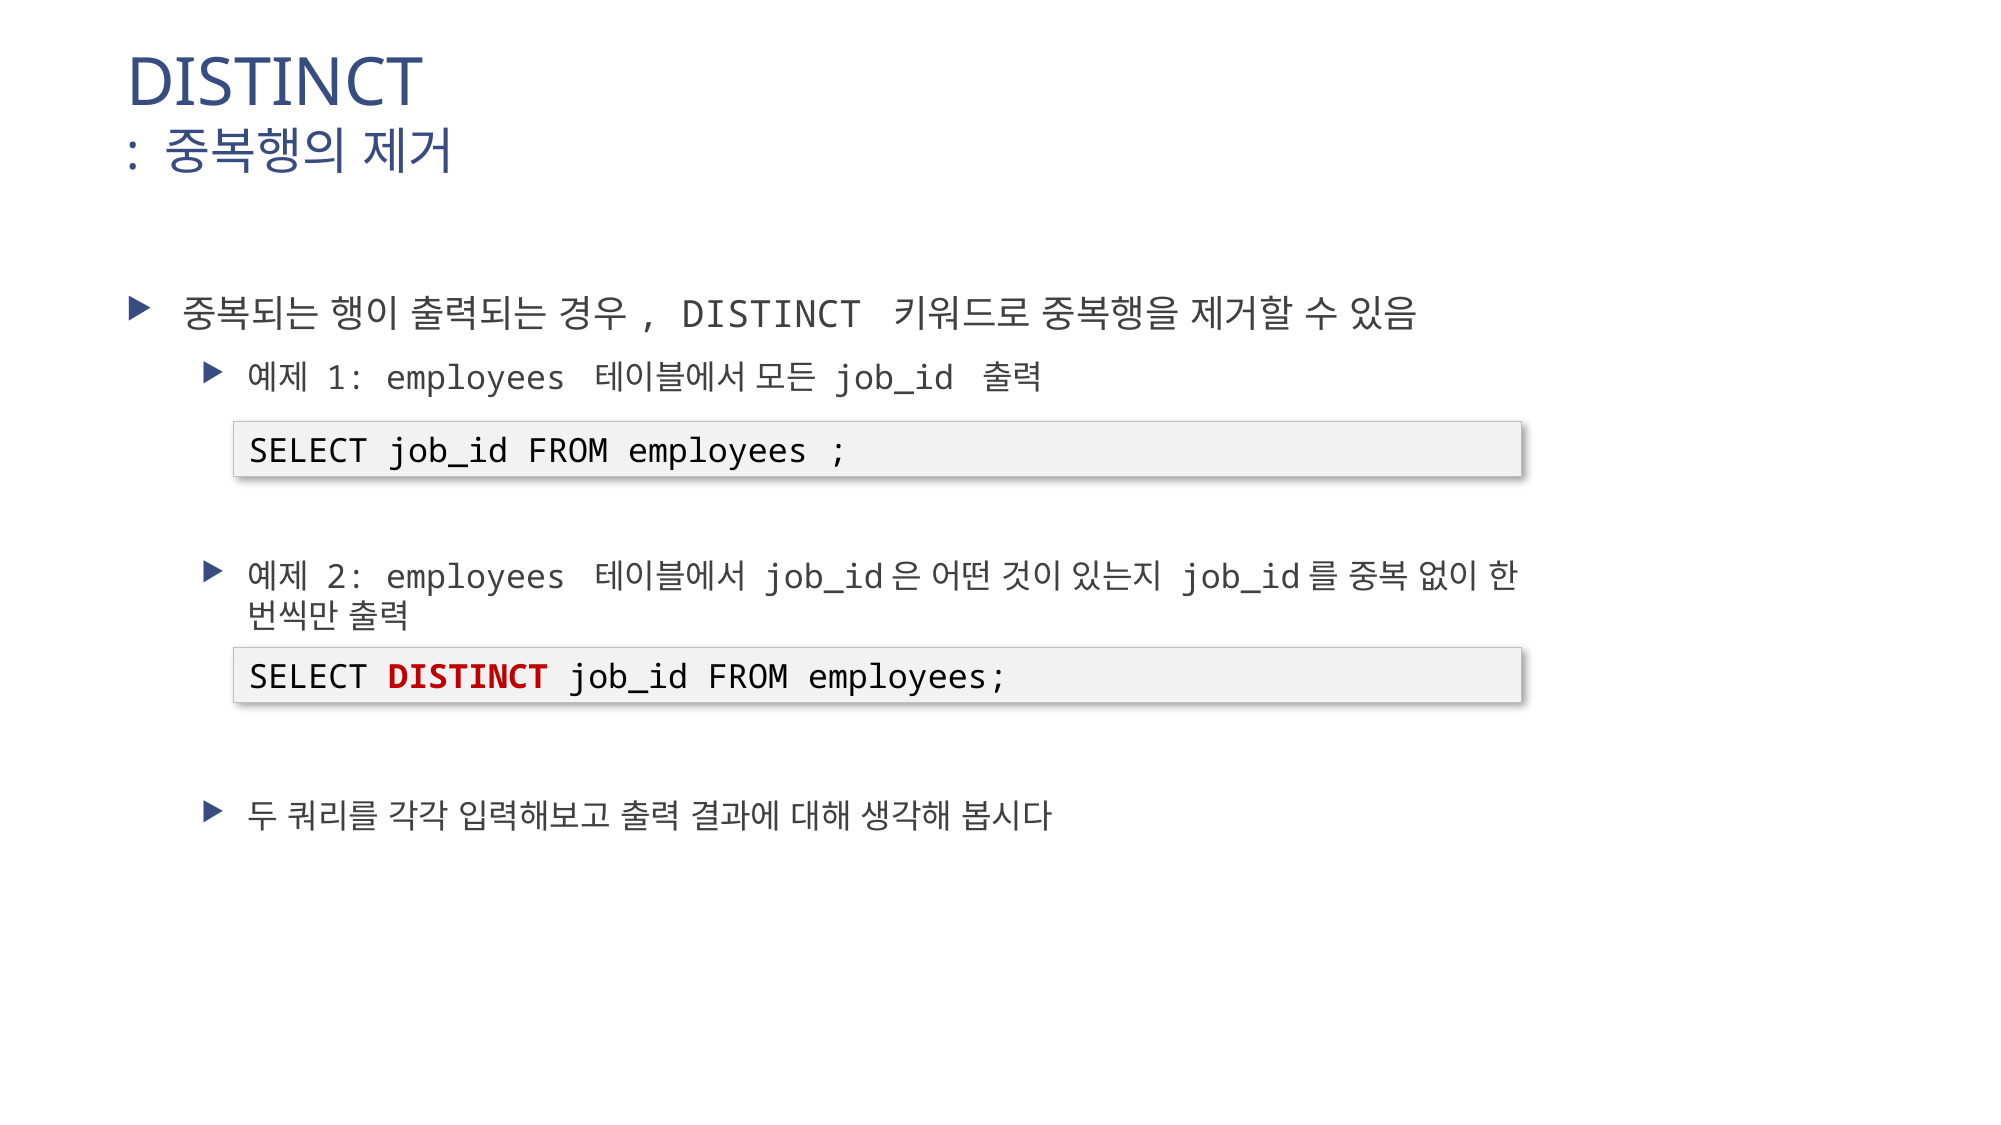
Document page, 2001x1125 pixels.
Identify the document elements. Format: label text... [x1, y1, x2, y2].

text_box SELECT DISTINCT job_id FROM employees; [233, 647, 1522, 703]
list 중복되는 행이 출력되는 경우, DISTINCT 키워드로 중복행을 제거할 수 있음 예제 1: employees 테이블에서 모든 job_id 출력 예제 2: employees 테이블에서 job_id은 어떤 것이 있는지 job_id를 중복 없이 한 번씩만 출력 두 쿼리를 각각 입력해보고 출력 결과에 대해 생각해 봅시다 [111, 216, 1596, 992]
text_box SELECT job_id FROM employees ; [233, 421, 1522, 477]
title DISTINCT : 중복행의 제거 [111, 31, 1522, 216]
